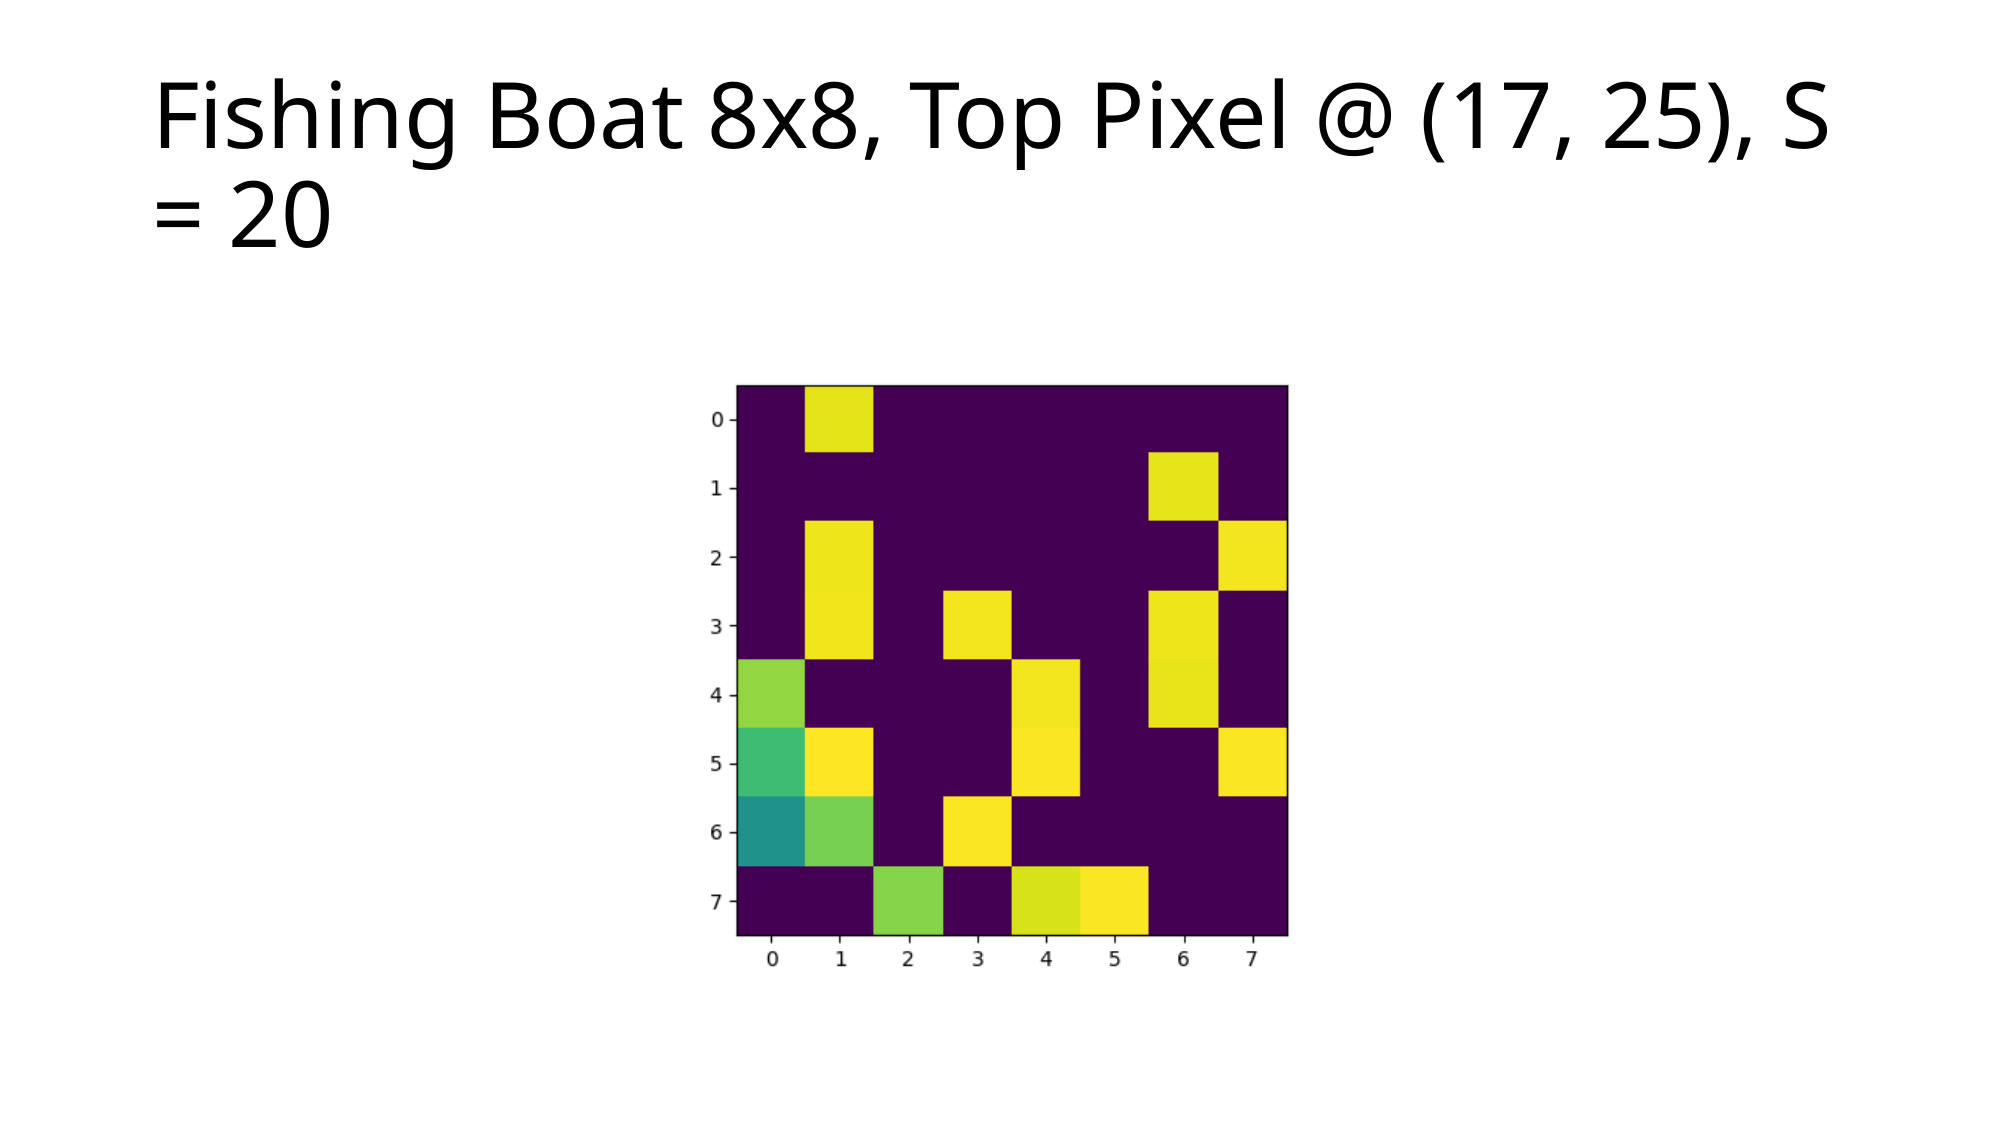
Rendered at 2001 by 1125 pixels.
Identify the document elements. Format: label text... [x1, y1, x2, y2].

title Fishing Boat 8x8, Top Pixel @ (17, 25), S = 20 [137, 59, 1863, 278]
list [524, 299, 1476, 1014]
